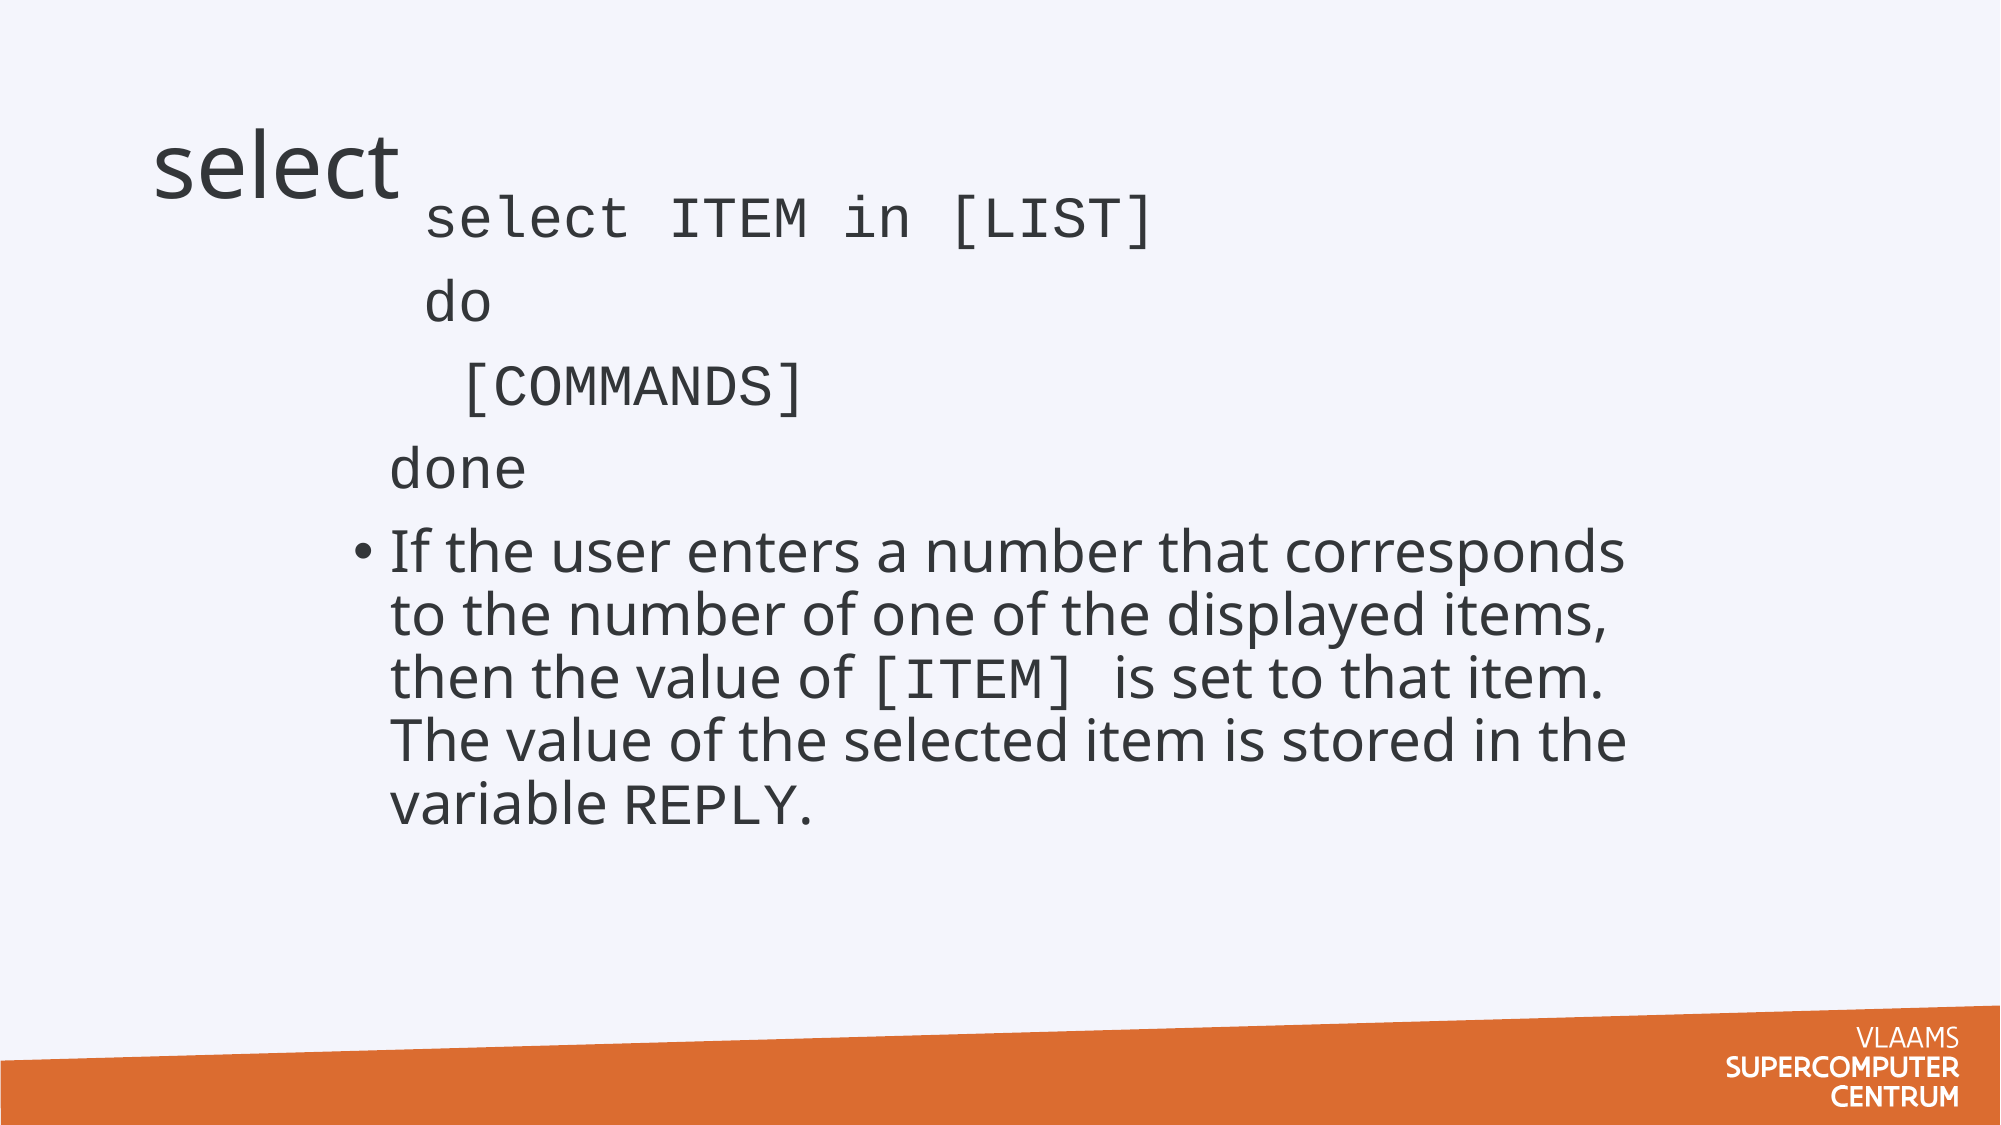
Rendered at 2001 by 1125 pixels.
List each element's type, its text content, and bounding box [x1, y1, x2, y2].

picture [1725, 1021, 1960, 1117]
list select ITEM in [LIST] do [COMMANDS] done If the user enters a number that corresponds to the number of one of the displayed items, then the value of [ITEM] is set to that item. The value of the selected item is stored in the variable REPLY. [338, 179, 1706, 907]
title select [137, 59, 1863, 278]
